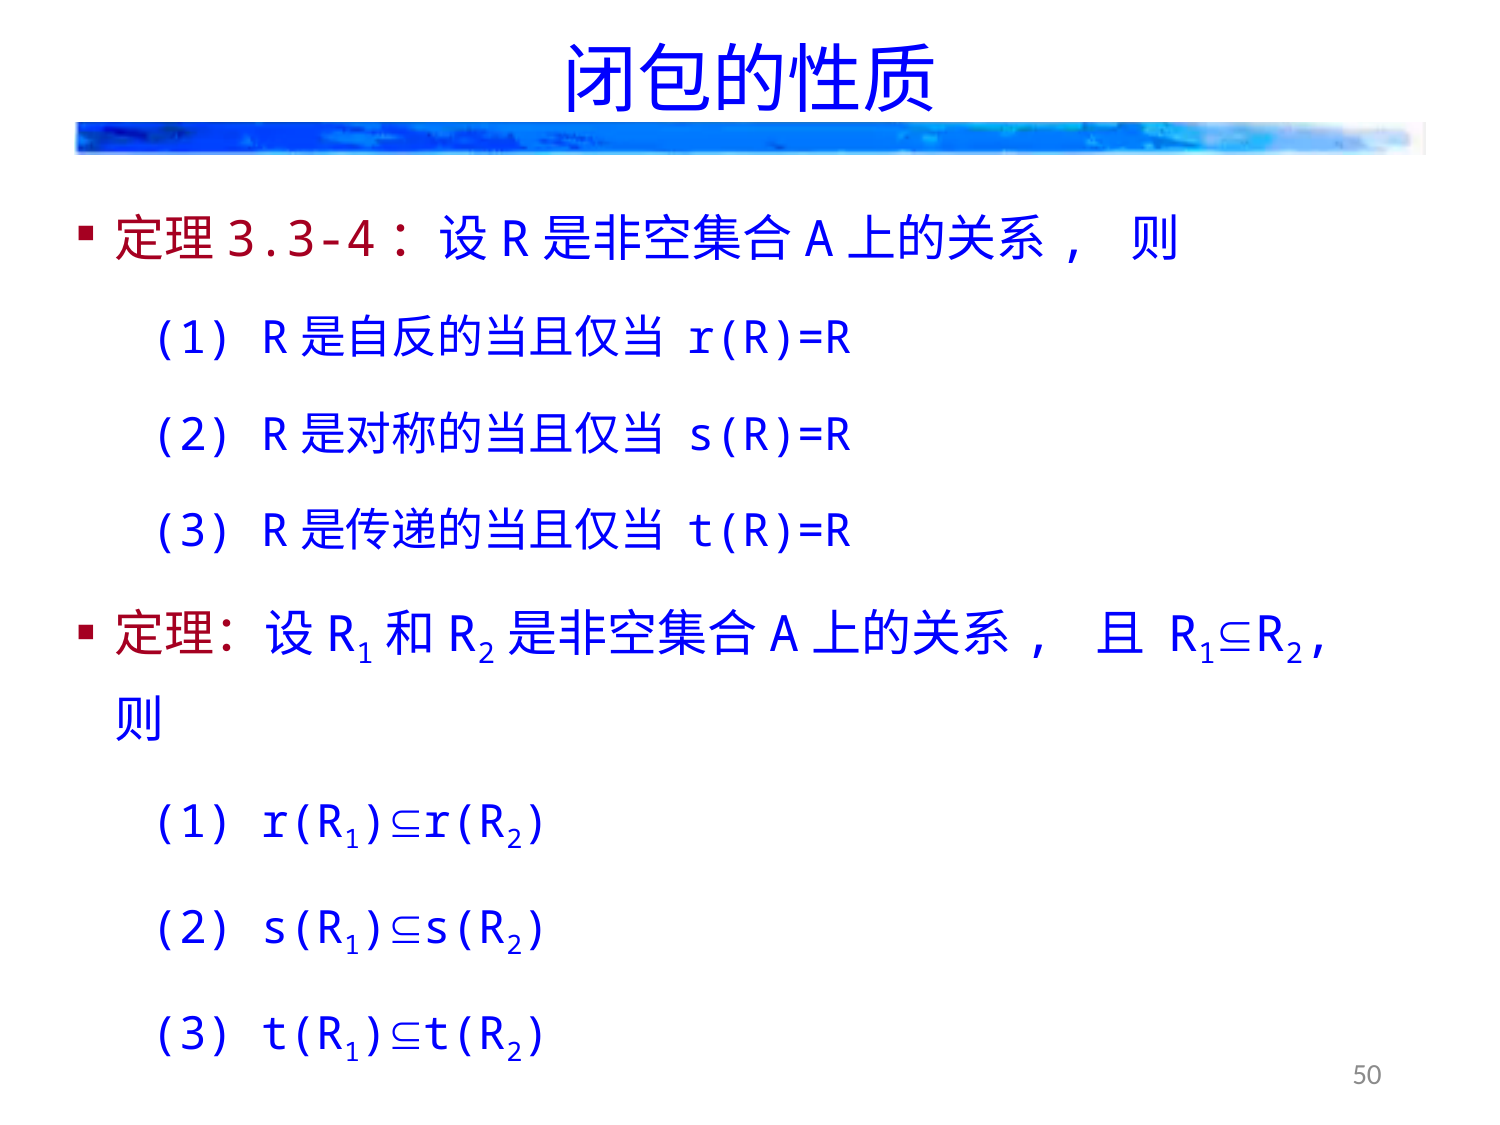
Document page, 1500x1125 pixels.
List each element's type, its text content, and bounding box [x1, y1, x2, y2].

list 定理3.3-4：设R是非空集合A上的关系, 则 (1) R是自反的当且仅当 r(R)=R (2) R是对称的当且仅当 s(R)=R (3) R是传递的当且仅当 t(R)=R 定理：设R1和R2是非空集合A上的关系, 且 R1R2, 则 (1) r(R1)r(R2) (2) s(R1)s(R2) (3) t(R1)t(R2) [61, 180, 1439, 1014]
title 闭包的性质 [102, 39, 1398, 126]
slide_number 50 [1281, 1042, 1397, 1103]
picture [74, 122, 1426, 155]
